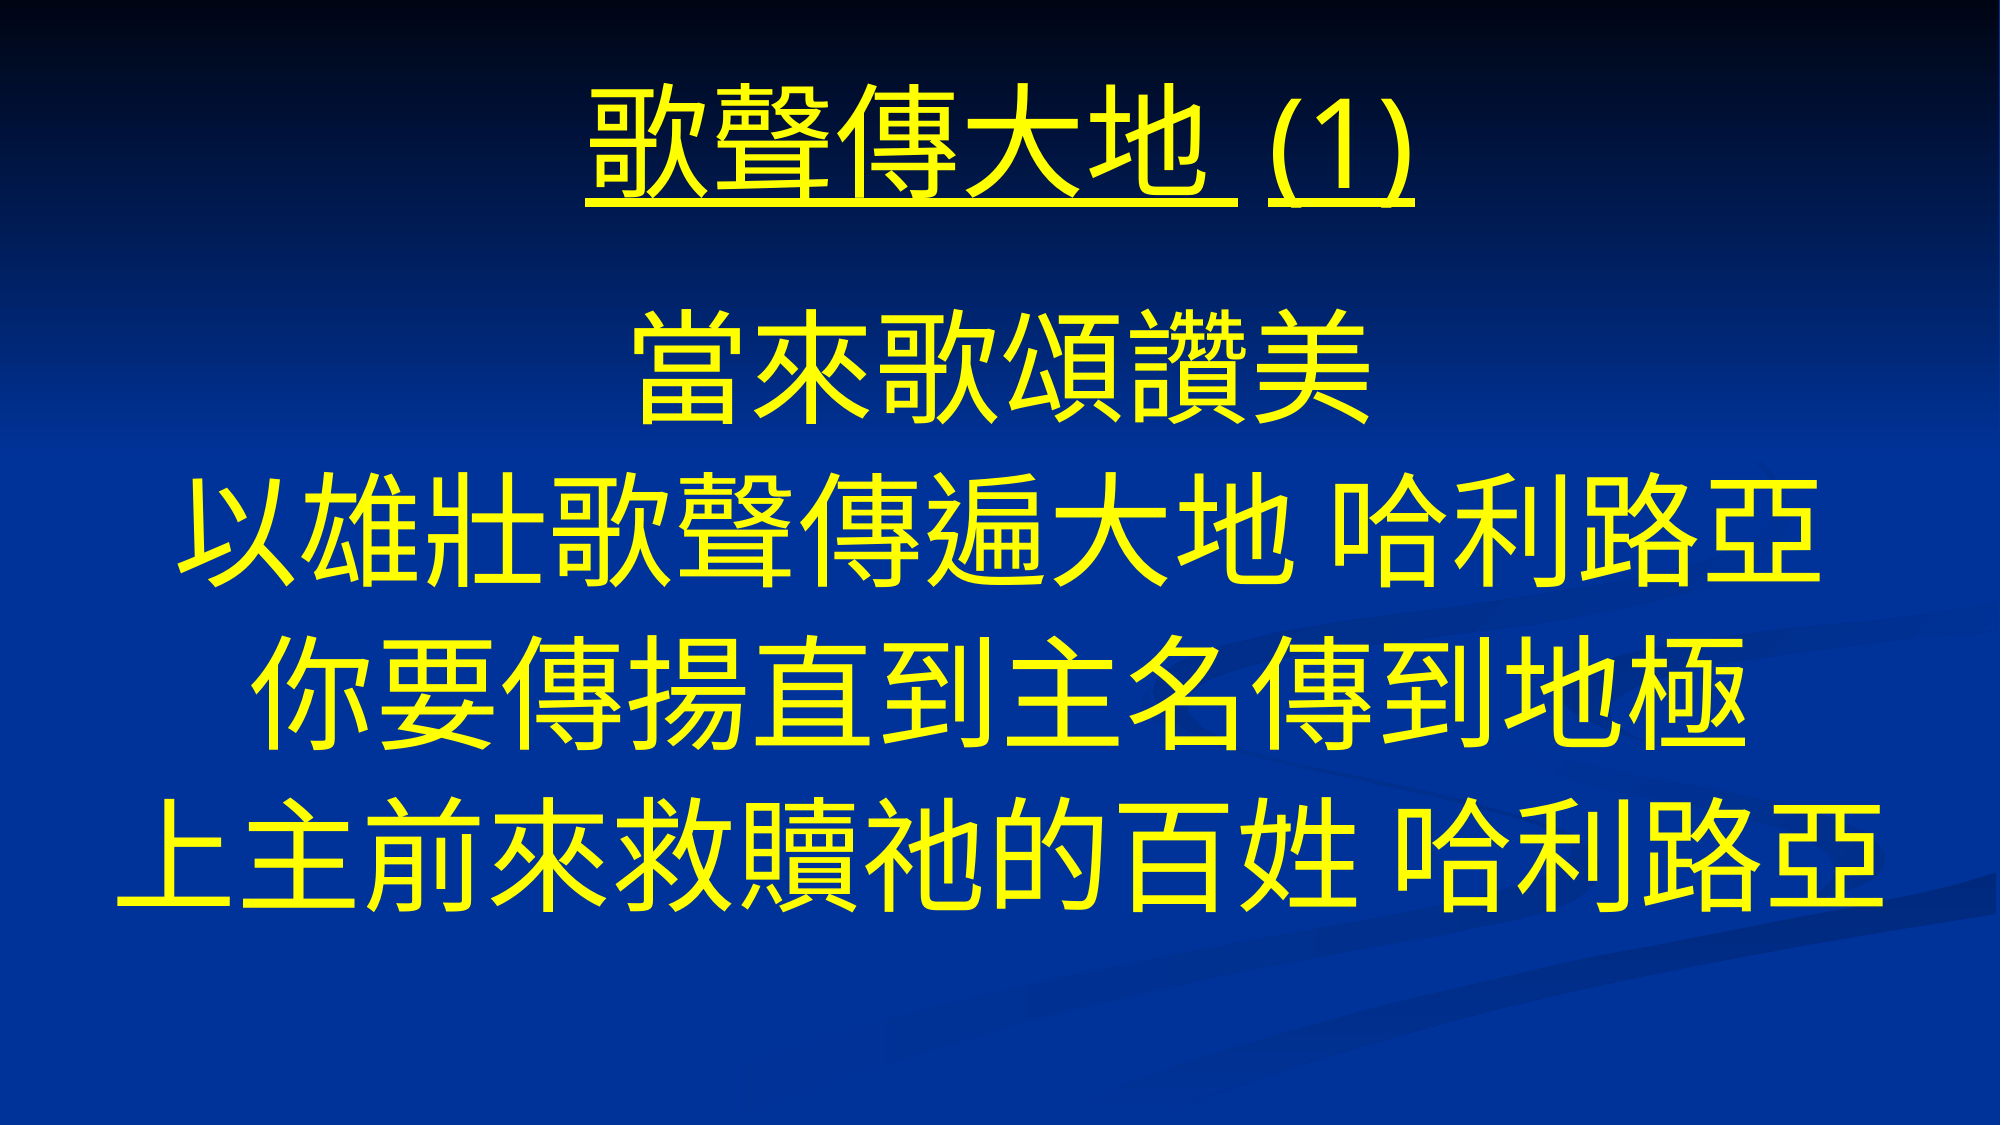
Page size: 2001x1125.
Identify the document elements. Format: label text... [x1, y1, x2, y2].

list 當來歌頌讚美 以雄壯歌聲傳遍大地 哈利路亞 你要傳揚直到主名傳到地極 上主前來救贖祂的百姓 哈利路亞 [54, 282, 1945, 1025]
title 歌聲傳大地 (1) [99, 45, 1900, 233]
